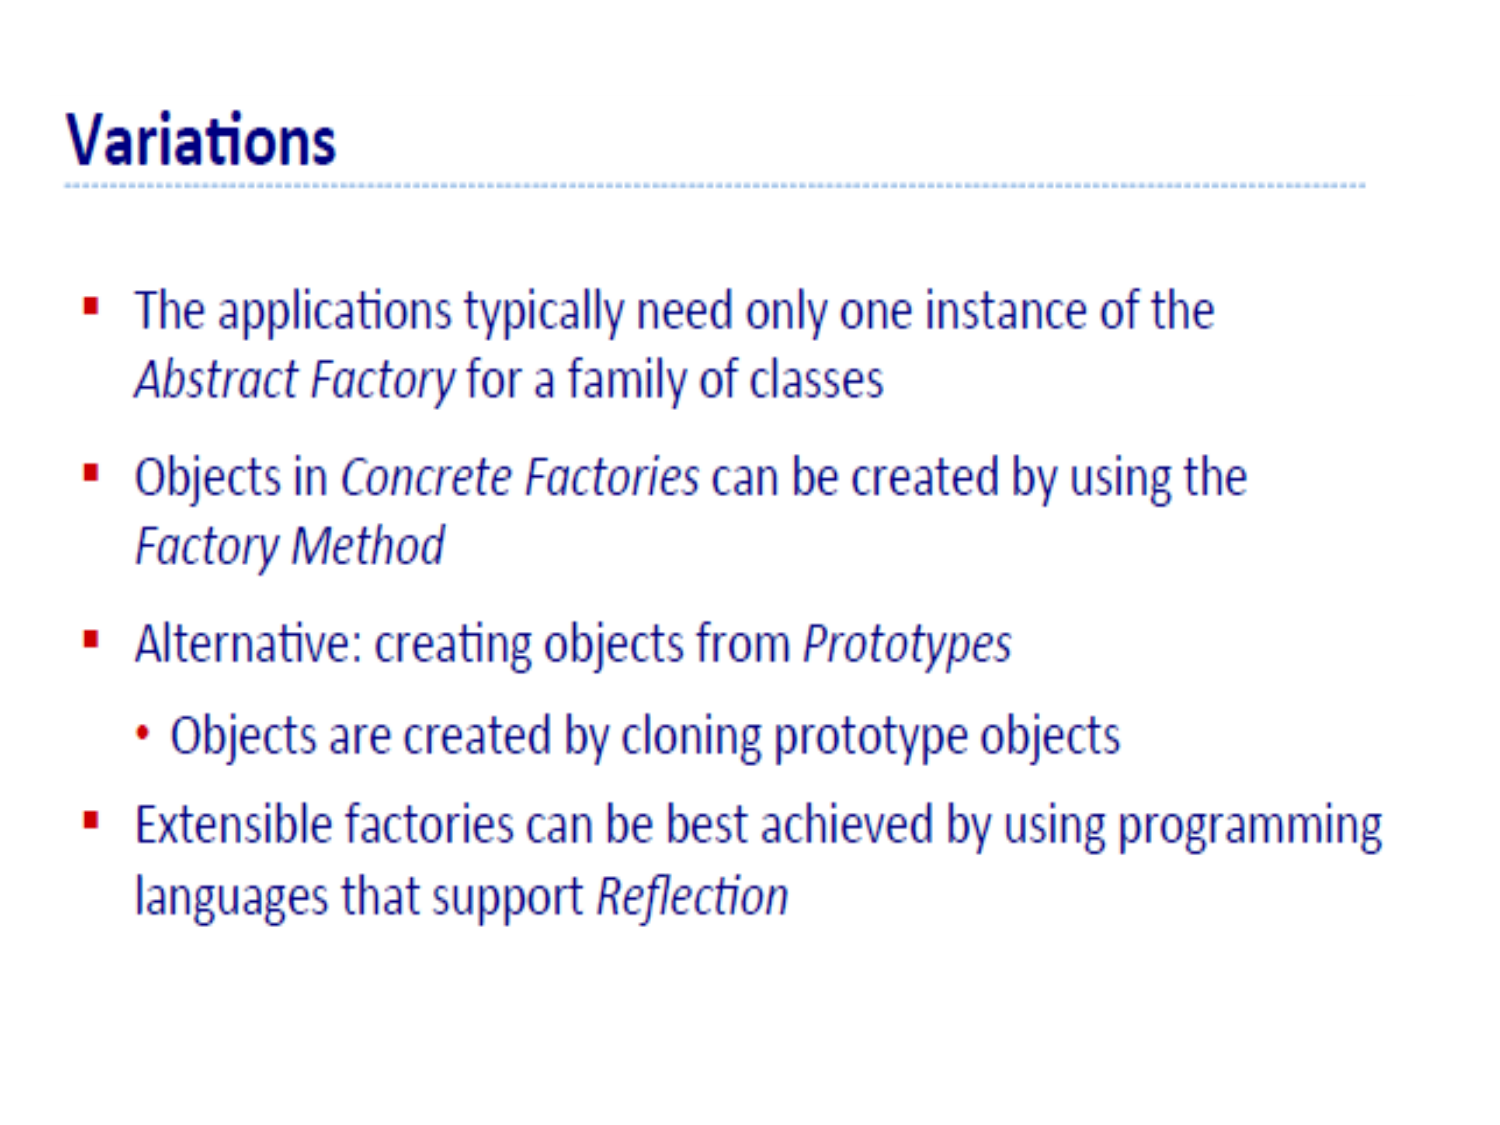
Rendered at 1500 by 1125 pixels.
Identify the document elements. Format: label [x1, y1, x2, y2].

picture [49, 94, 1415, 1125]
